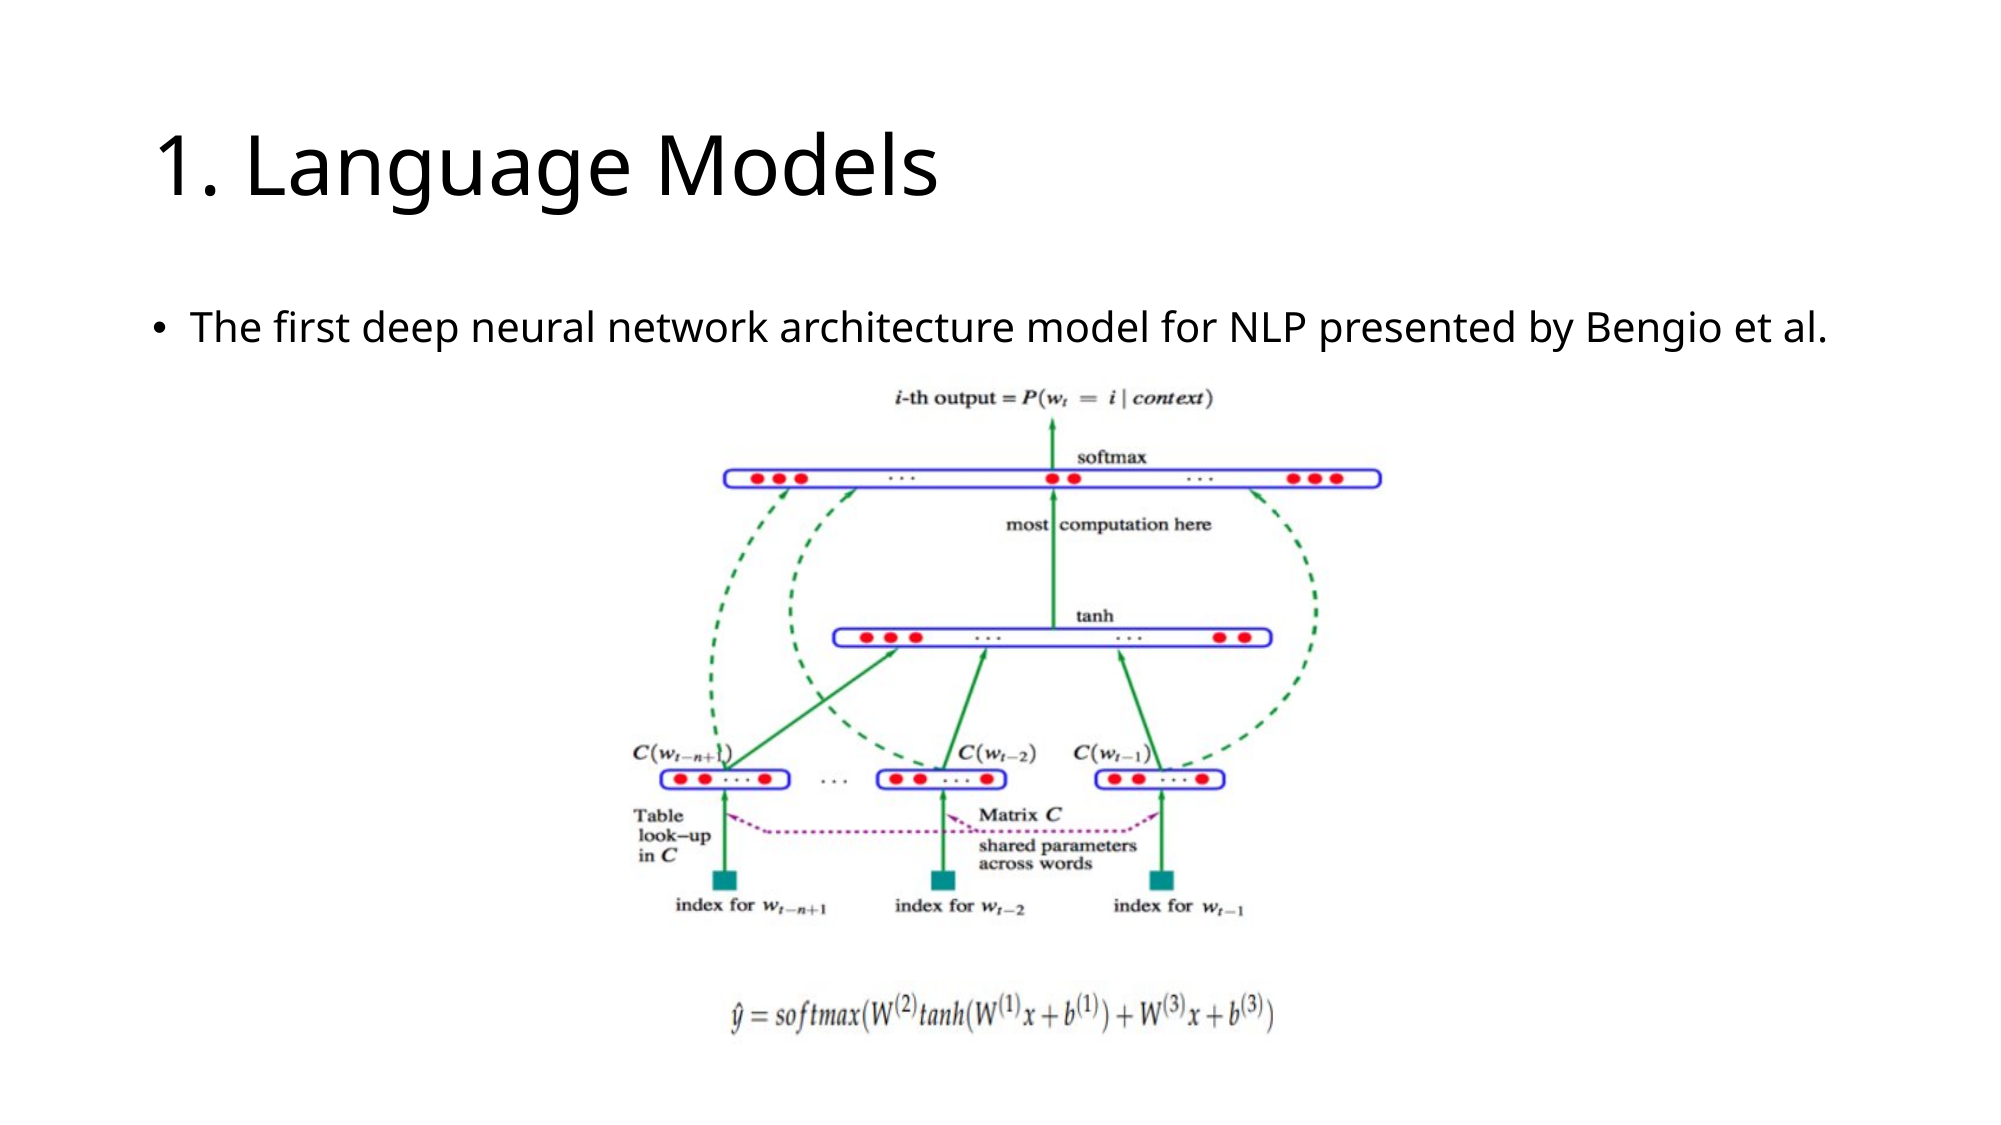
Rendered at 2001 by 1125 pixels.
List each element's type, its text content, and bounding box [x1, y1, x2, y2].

picture [720, 980, 1281, 1044]
title 1. Language Models [137, 59, 1863, 278]
picture [573, 375, 1427, 938]
list The first deep neural network architecture model for NLP presented by Bengio et al. [137, 299, 1863, 1014]
